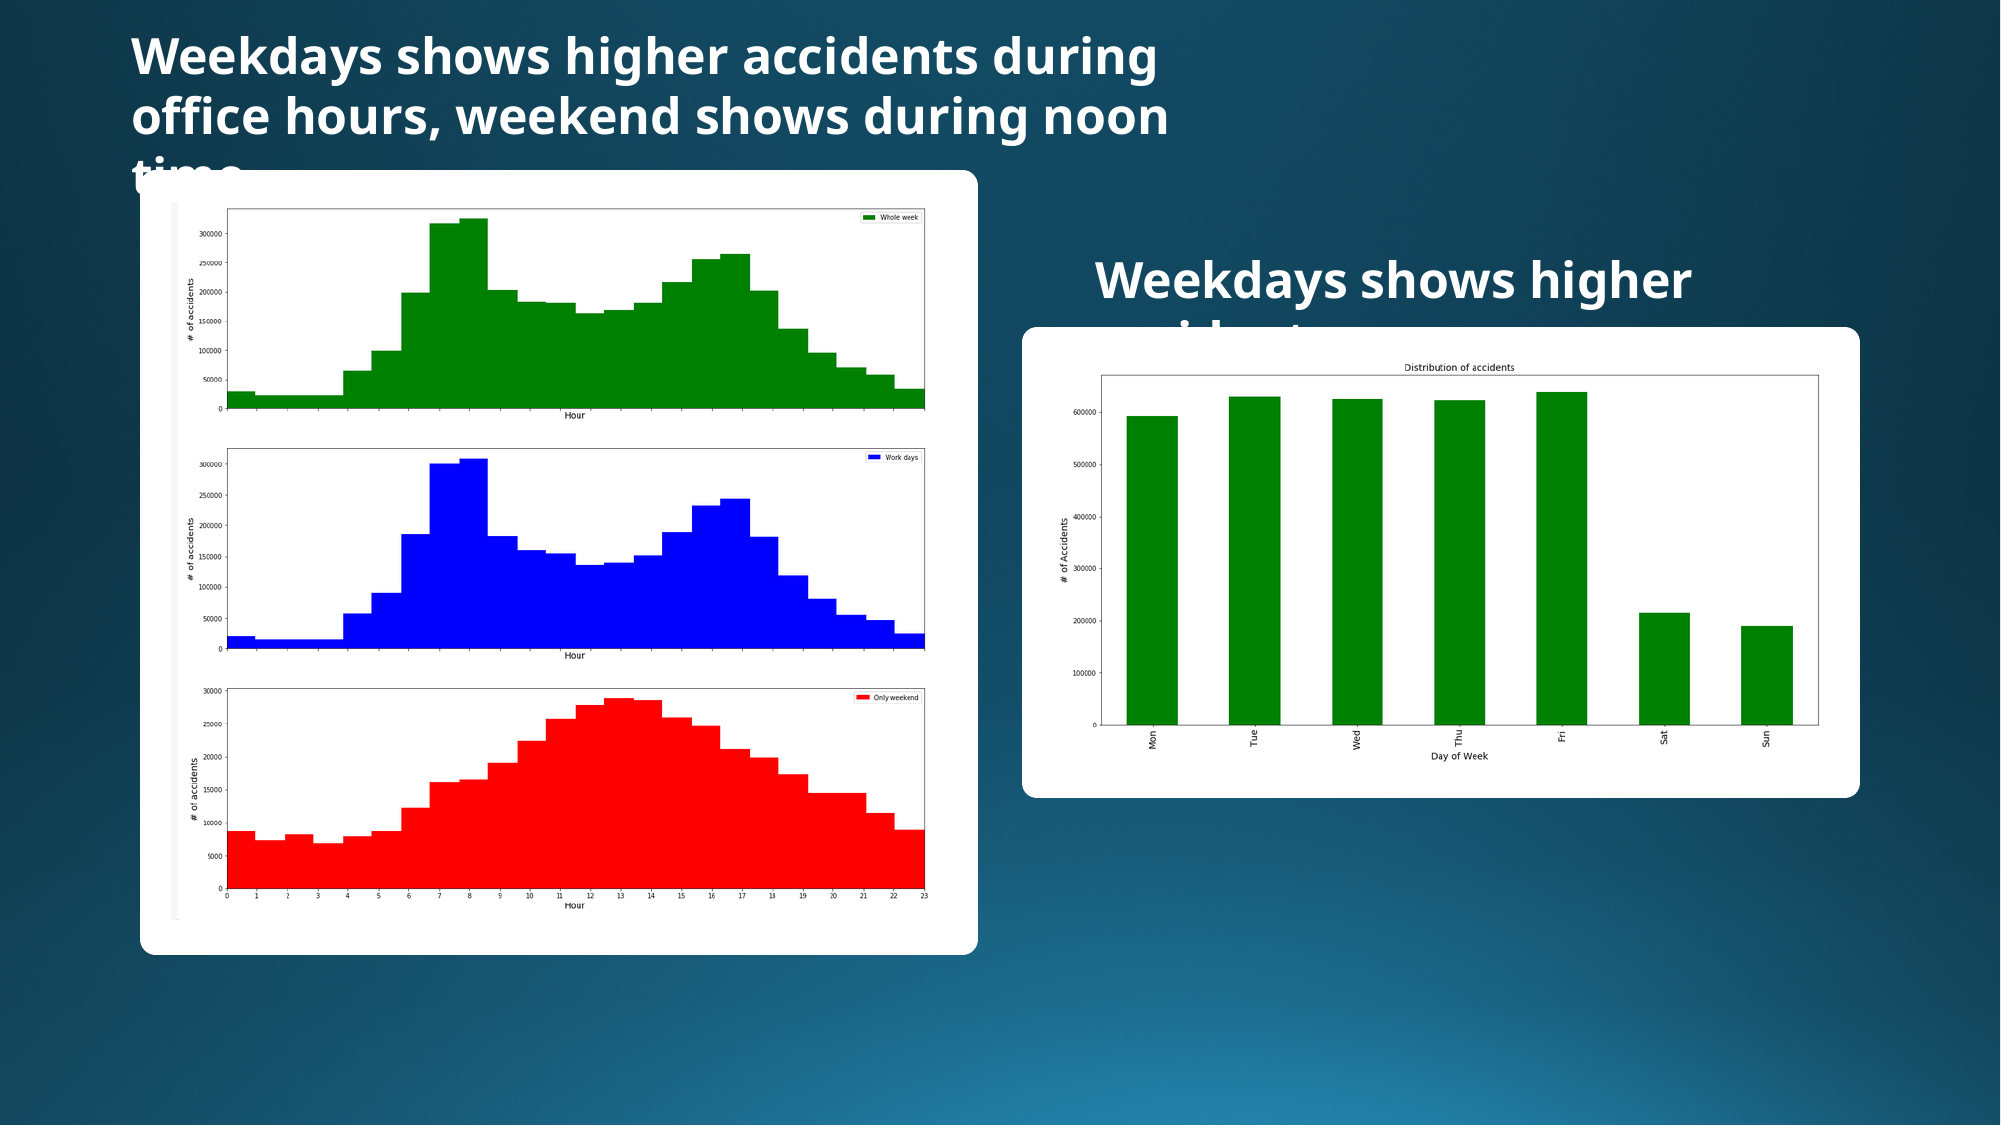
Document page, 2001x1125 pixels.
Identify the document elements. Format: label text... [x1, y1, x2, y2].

picture [0, 0, 2001, 1125]
text_box Weekdays shows higher accidents during office hours, weekend shows during noon time [116, 16, 1210, 212]
text_box Weekdays shows higher accidents [1080, 241, 1845, 377]
